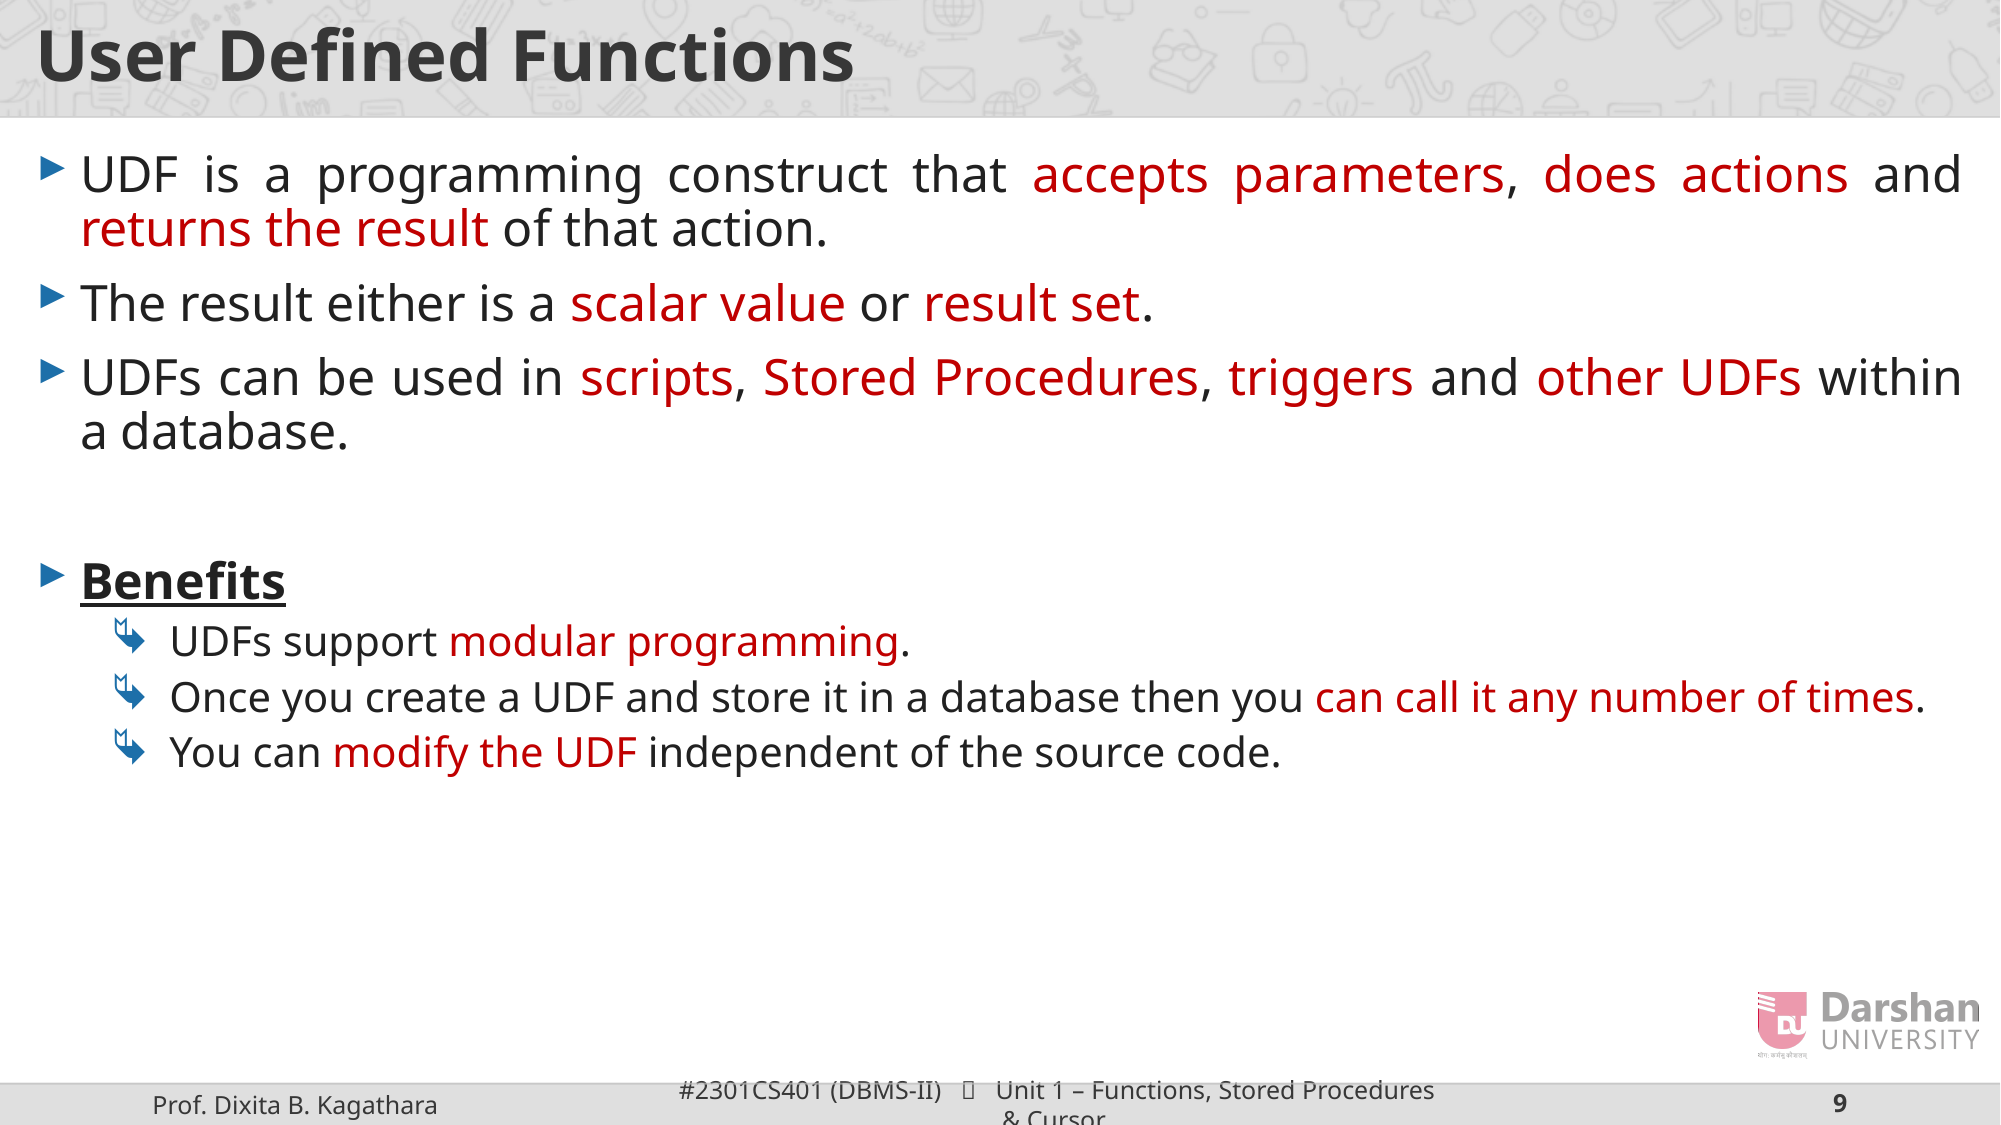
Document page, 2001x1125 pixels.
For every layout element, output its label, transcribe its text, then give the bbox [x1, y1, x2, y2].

list UDF is a programming construct that accepts parameters, does actions and returns the result of that action. The result either is a scalar value or result set. UDFs can be used in scripts, Stored Procedures, triggers and other UDFs within a database. Benefits UDFs support modular programming. Once you create a UDF and store it in a database then you can call it any number of times. You can modify the UDF independent of the source code. [21, 141, 1979, 1069]
title User Defined Functions [0, 0, 2000, 117]
